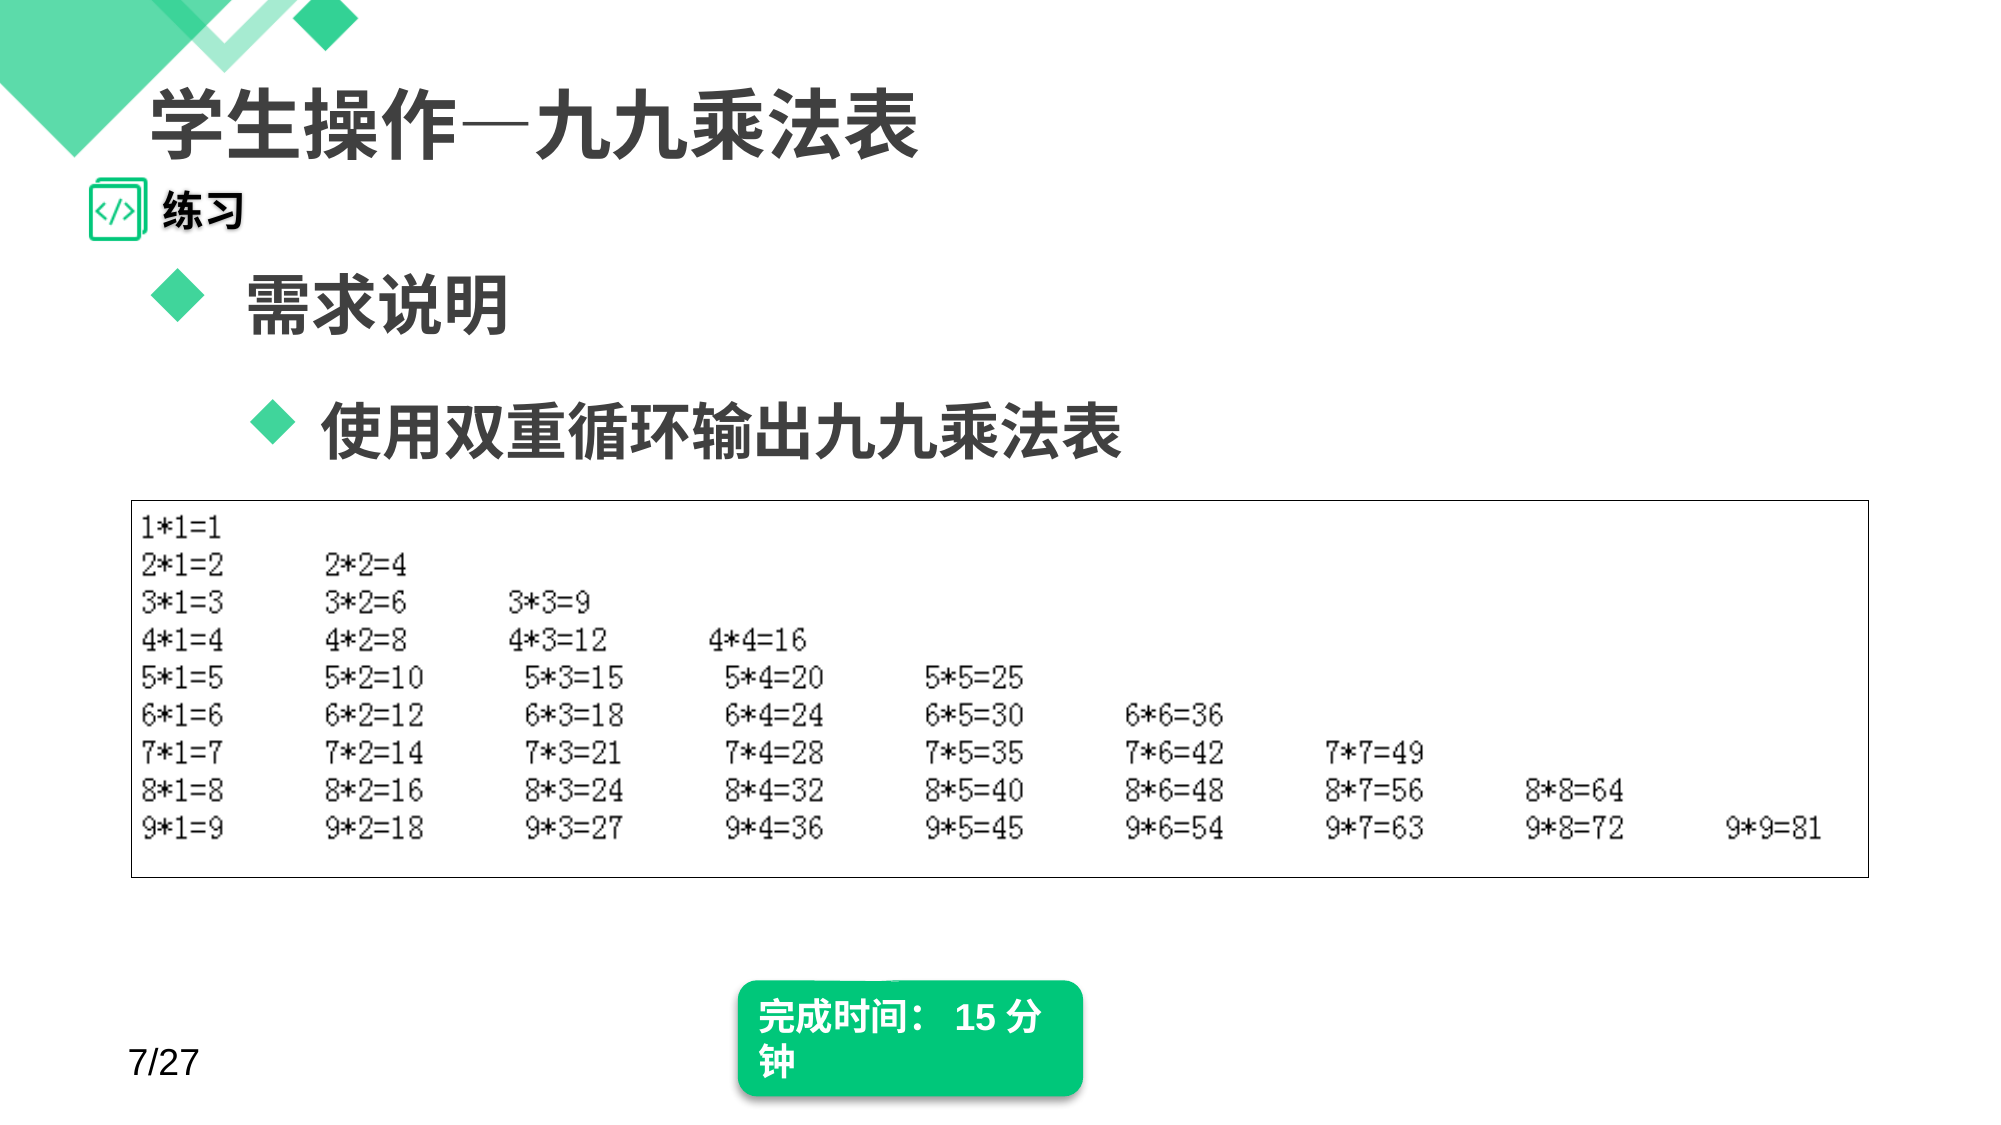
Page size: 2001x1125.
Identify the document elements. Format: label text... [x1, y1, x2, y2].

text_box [84, 176, 262, 244]
picture [0, 0, 2000, 1125]
title 学生操作—九九乘法表 [129, 45, 1692, 201]
text_box 完成时间：15分钟 [737, 980, 1084, 1097]
list 需求说明 使用双重循环输出九九乘法表 [126, 214, 1880, 1006]
